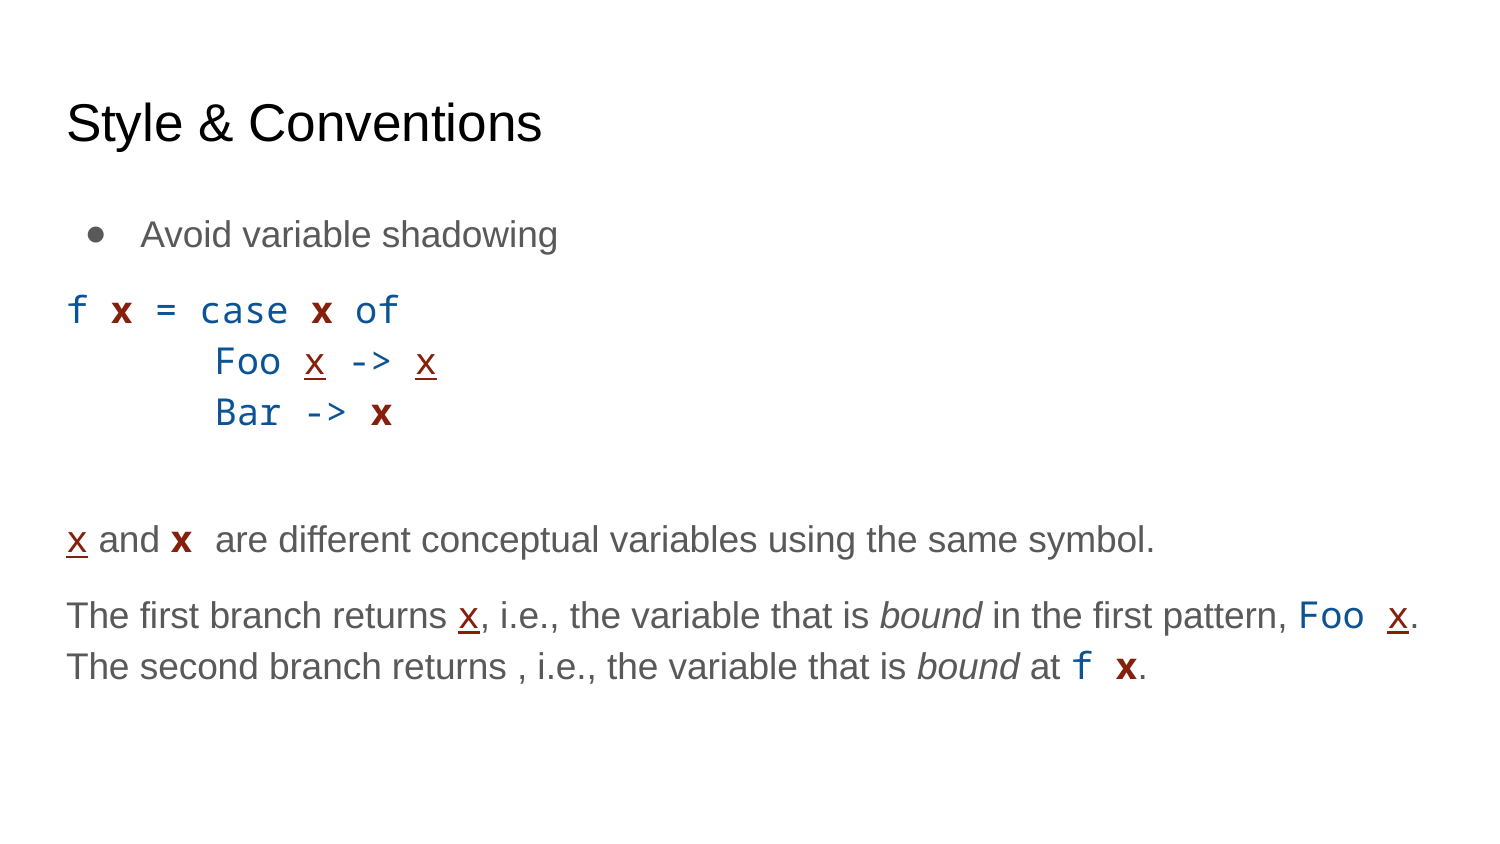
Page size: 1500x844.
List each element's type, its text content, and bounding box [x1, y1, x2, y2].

title Style & Conventions [51, 72, 1449, 167]
list Avoid variable shadowing f x = case x of Foo x -> x Bar -> x x and x are different conceptual variables using the same symbol. The first branch returns x, i.e., the variable that is bound in the first pattern, Foo x. The second branch returns , i.e., the variable that is bound at f x. [51, 189, 1449, 750]
